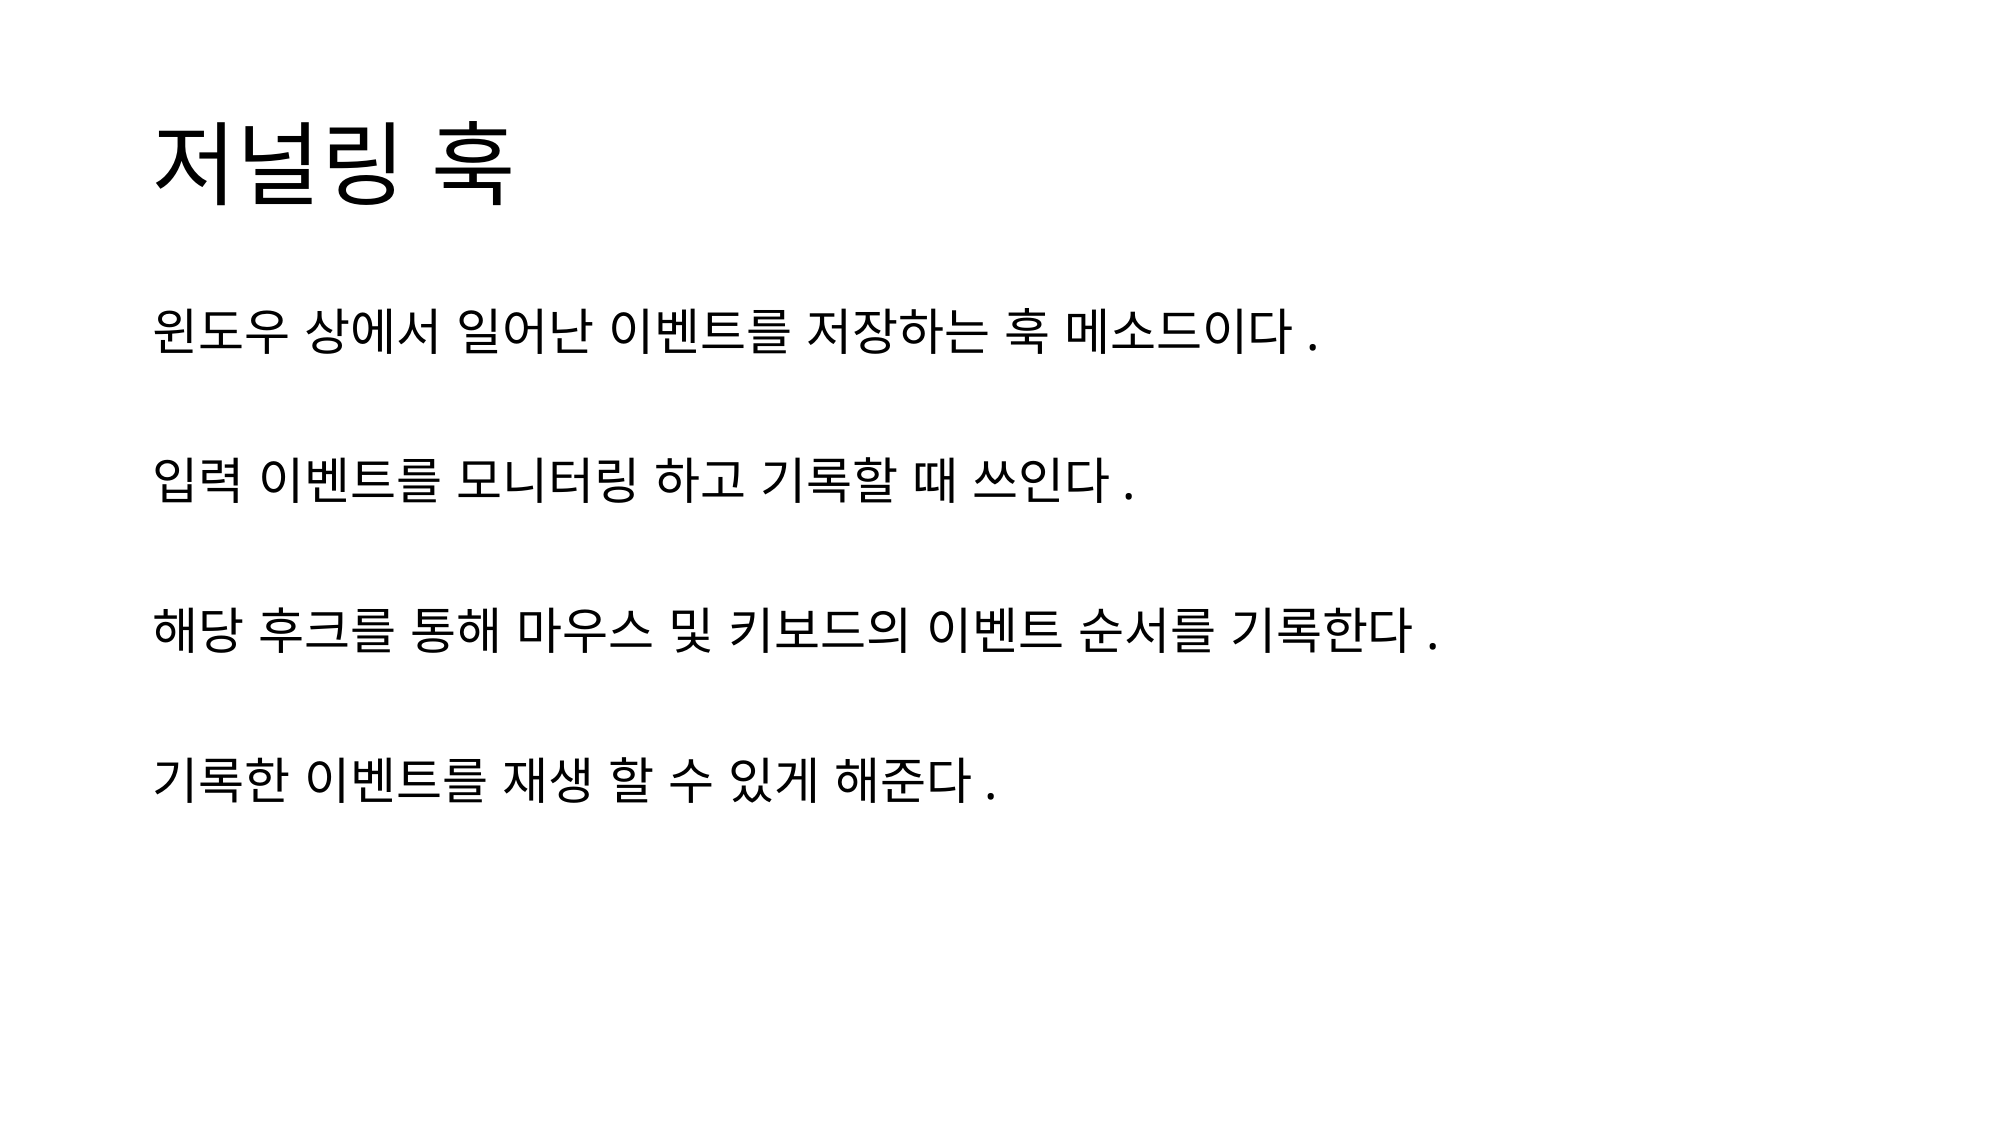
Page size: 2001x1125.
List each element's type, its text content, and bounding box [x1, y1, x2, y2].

list 윈도우 상에서 일어난 이벤트를 저장하는 훅 메소드이다. 입력 이벤트를 모니터링 하고 기록할 때 쓰인다. 해당 후크를 통해 마우스 및 키보드의 이벤트 순서를 기록한다. 기록한 이벤트를 재생 할 수 있게 해준다. [137, 299, 1863, 1014]
title 저널링 훅 [137, 59, 1863, 278]
